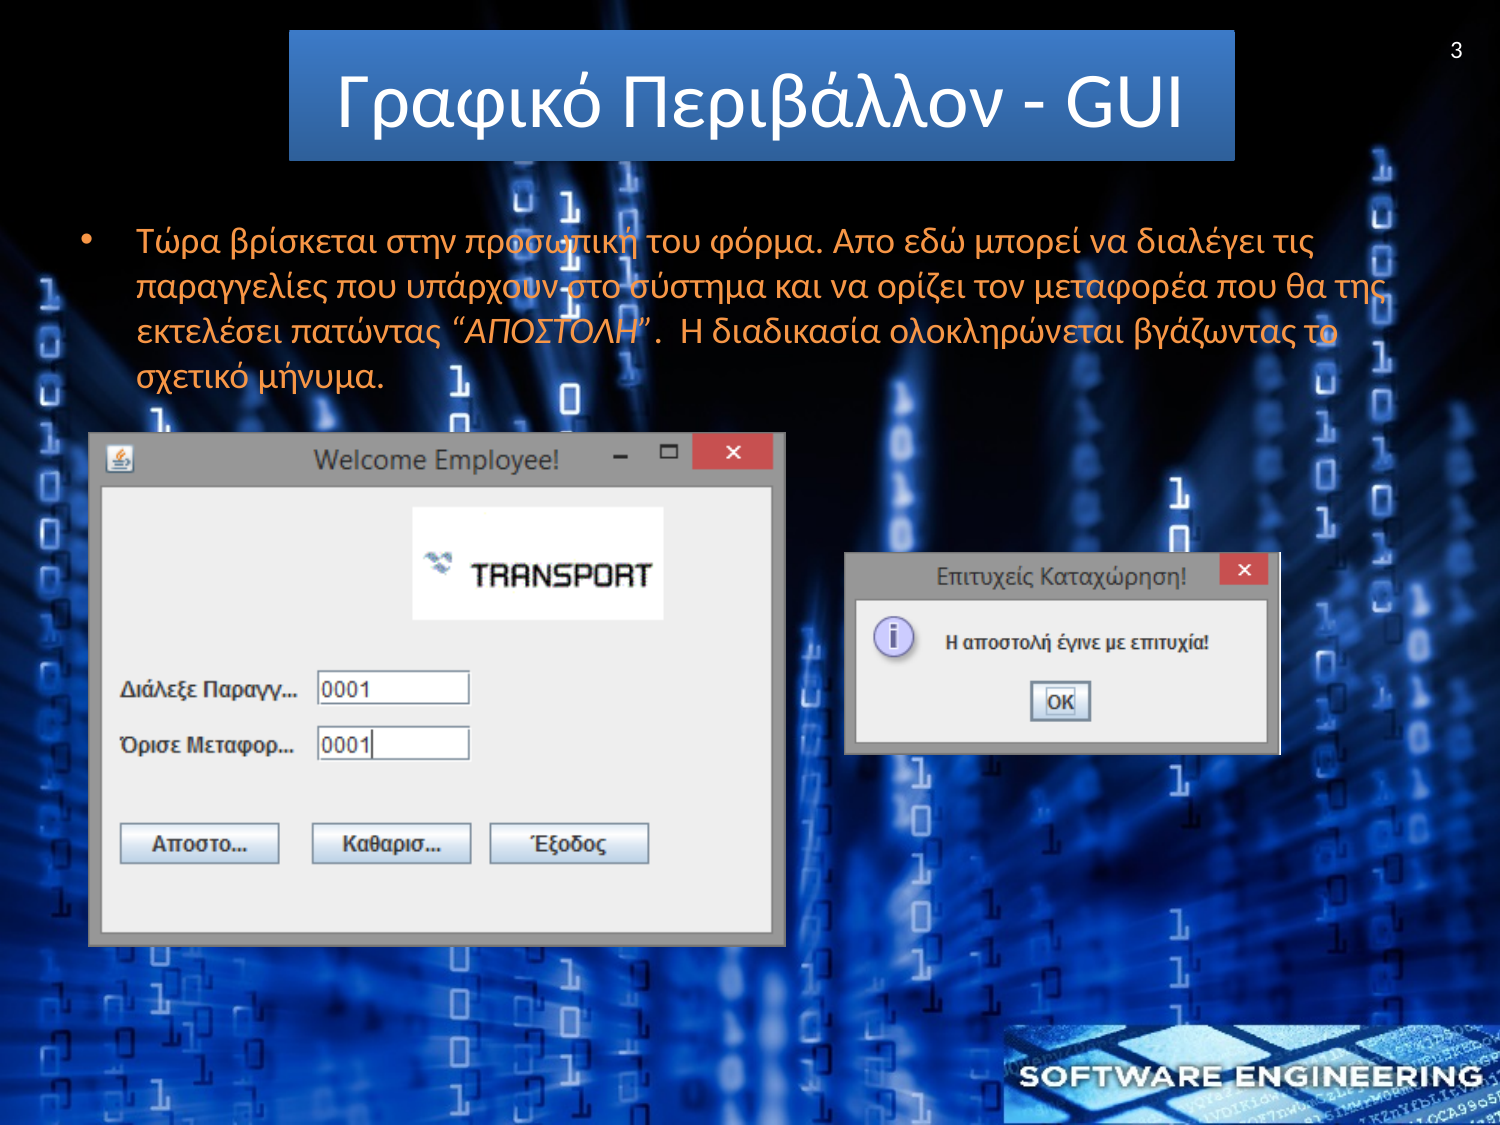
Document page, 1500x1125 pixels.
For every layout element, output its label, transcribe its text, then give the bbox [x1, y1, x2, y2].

title Γραφικό Περιβάλλον - GUI [289, 30, 1235, 161]
slide_number 3 [1411, 19, 1478, 79]
picture [0, 0, 1500, 1125]
list Τώρα βρίσκεται στην προσωπική του φόρμα. Απο εδώ μπορεί να διαλέγει τις παραγγελίες που υπάρχουν στο σύστημα και να ορίζει τον μεταφορέα που θα της εκτελέσει πατώντας “ΑΠΟΣΤΟΛΗ”. Η διαδικασία ολοκληρώνεται βγάζωντας το σχετικό μήνυμα. [64, 208, 1415, 1059]
